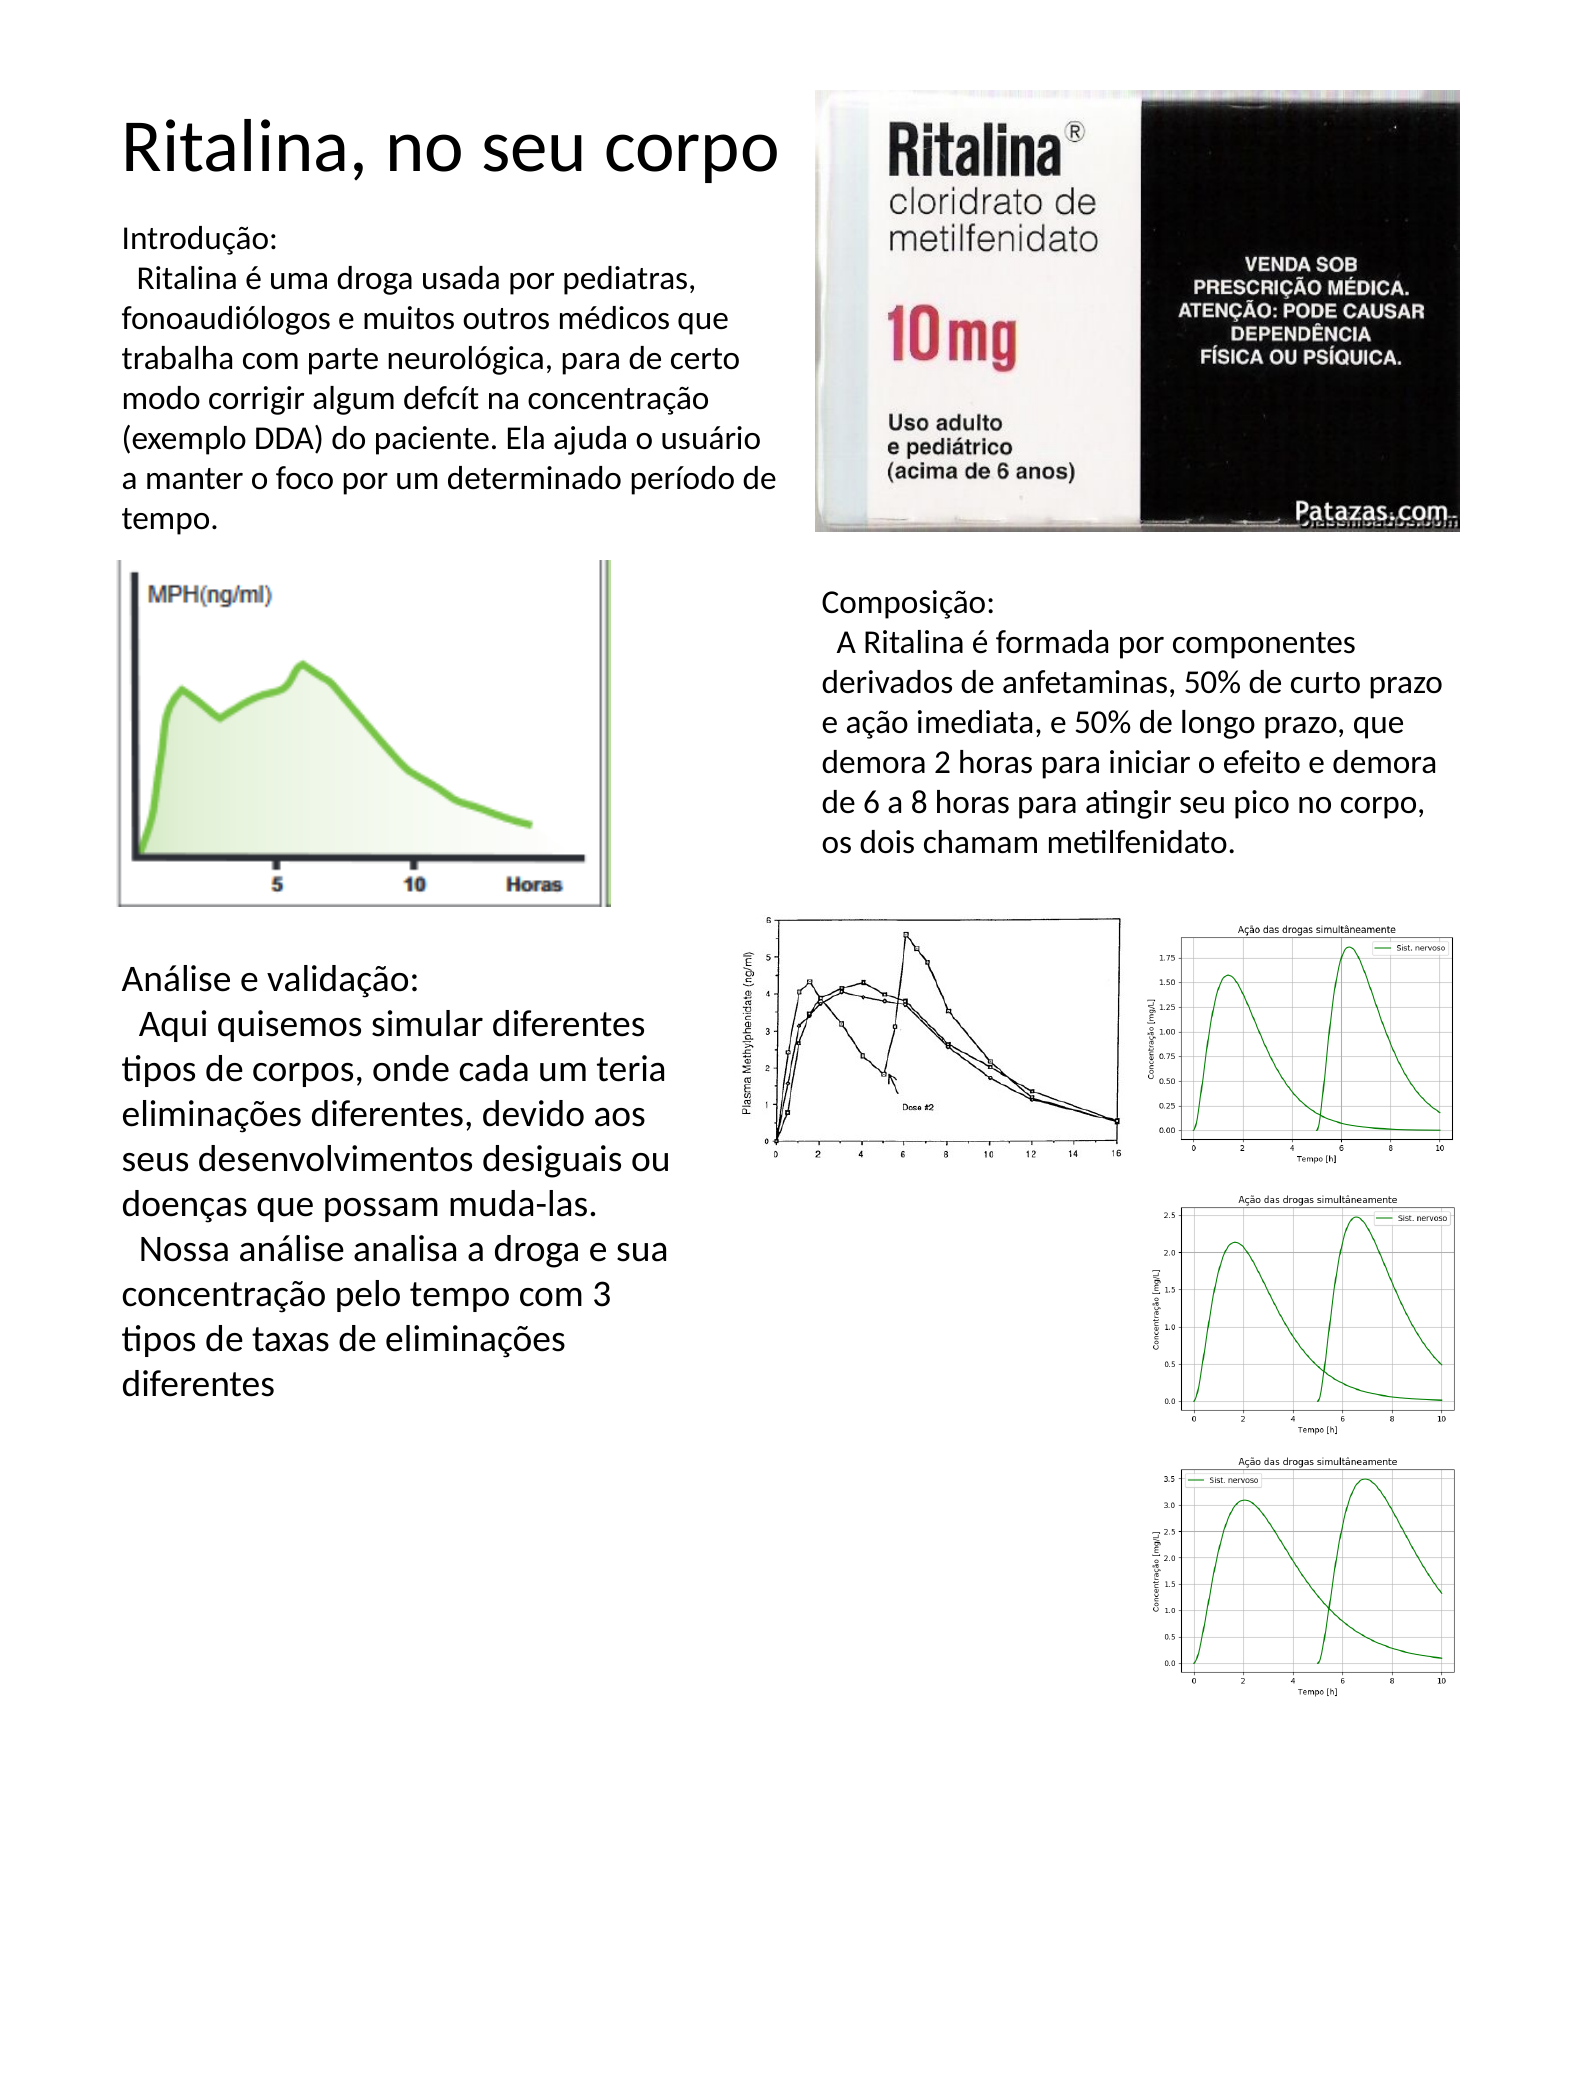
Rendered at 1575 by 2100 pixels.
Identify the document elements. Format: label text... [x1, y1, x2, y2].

text_box Ritalina, no seu corpo [115, 90, 791, 196]
picture [115, 560, 611, 907]
text_box Introdução: Ritalina é uma droga usada por pediatras, fonoaudiólogos e muitos outros médicos que trabalha com parte neurológica, para de certo modo corrigir algum defcít na concentração (exemplo DDA) do paciente. Ela ajuda o usuário a manter o foco por um determinado período de tempo. [115, 210, 791, 561]
text_box Análise e validação: Aqui quisemos simular diferentes tipos de corpos, onde cada um teria eliminações diferentes, devido aos seus desenvolvimentos desiguais ou doenças que possam muda-las. Nossa análise analisa a droga e sua concentração pelo tempo com 3 tipos de taxas de eliminações diferentes [115, 948, 702, 1931]
text_box Composição: A Ritalina é formada por componentes derivados de anfetaminas, 50% de curto prazo e ação imediata, e 50% de longo prazo, que demora 2 horas para iniciar o efeito e demora de 6 a 8 horas para atingir seu pico no corpo, os dois chamam metilfenidato. [815, 574, 1460, 906]
picture [815, 90, 1460, 532]
picture [726, 906, 1487, 1168]
picture [1137, 1176, 1489, 1701]
